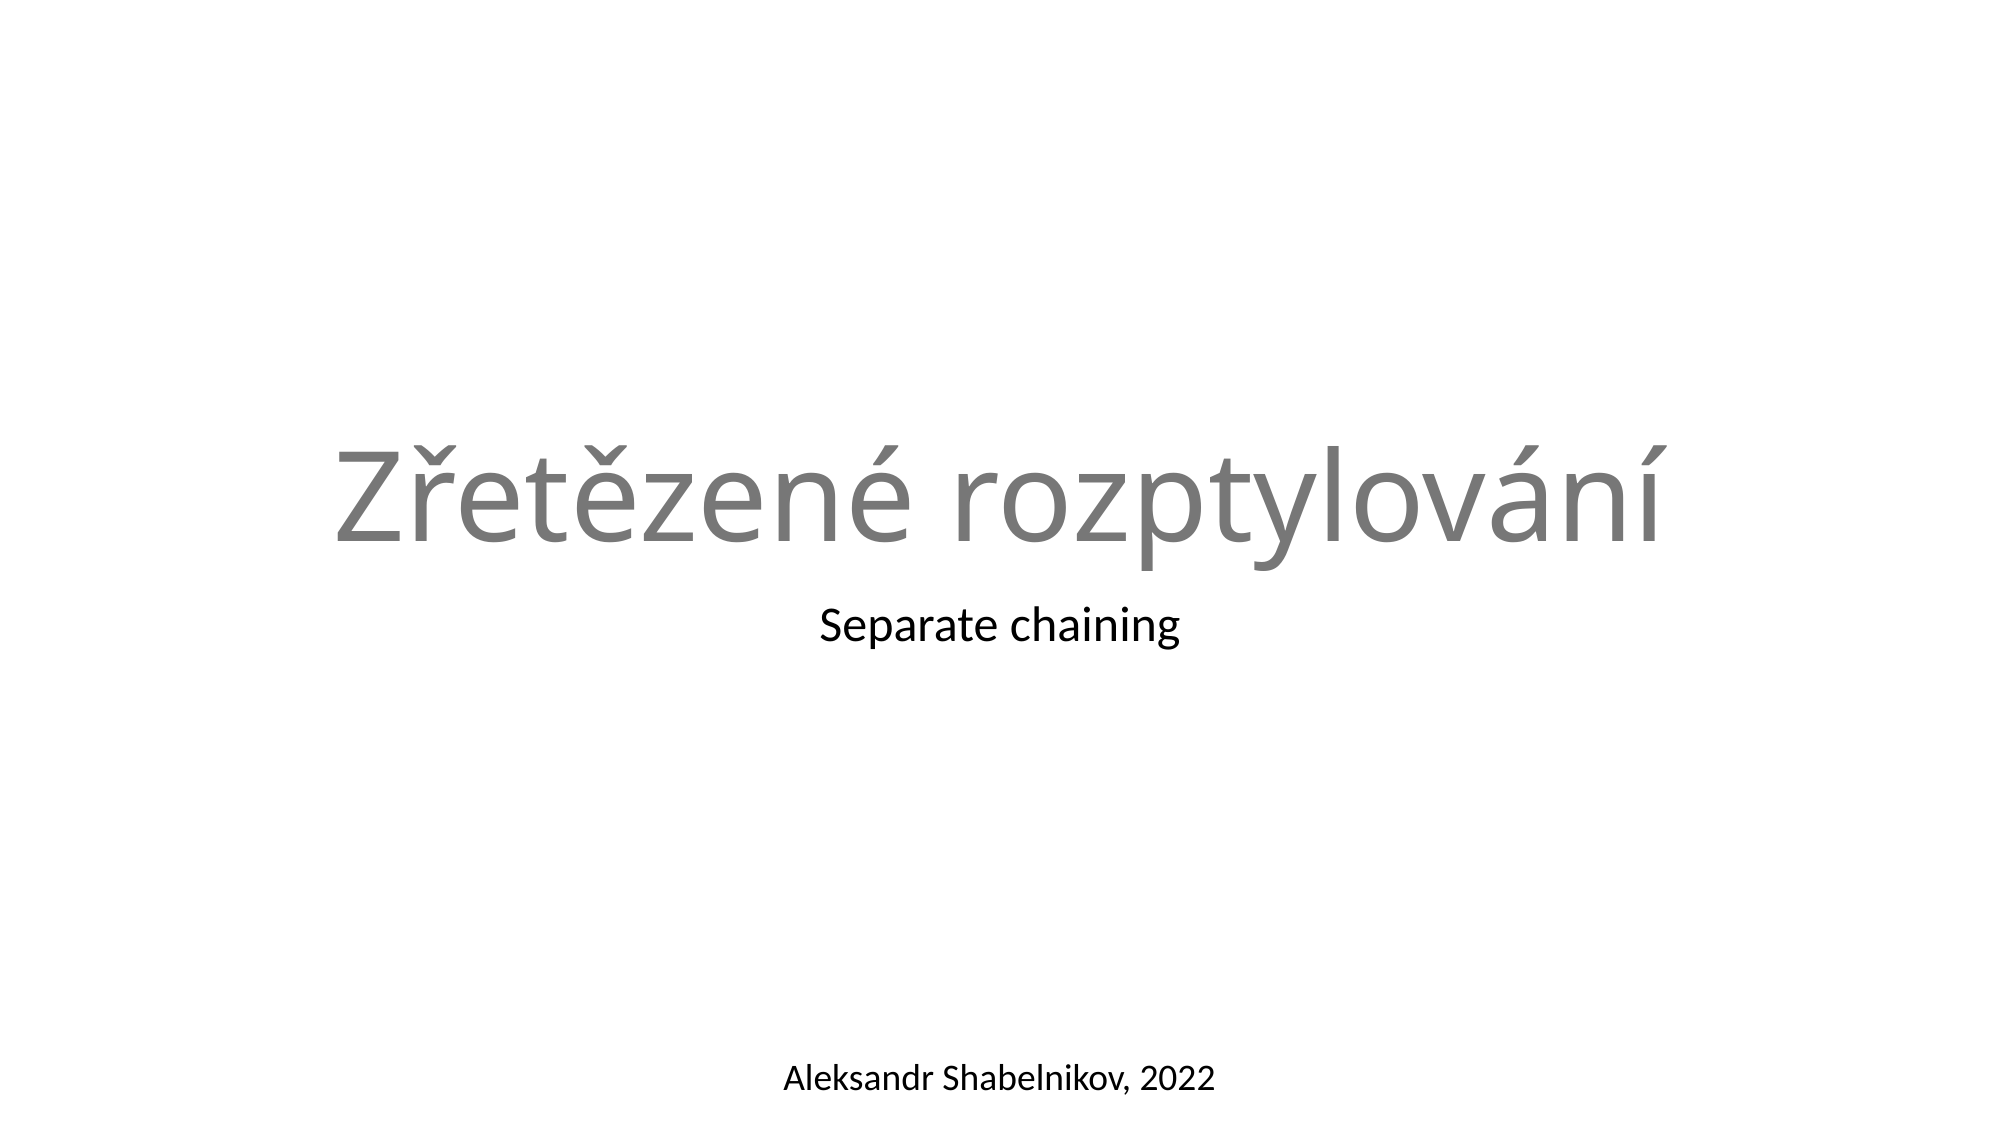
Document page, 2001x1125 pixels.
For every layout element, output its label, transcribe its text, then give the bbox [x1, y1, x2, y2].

text_box Aleksandr Shabelnikov, 2022 [768, 1045, 1232, 1105]
title Zřetězené rozptylování [249, 184, 1750, 576]
subtitle Separate chaining [249, 590, 1750, 863]
